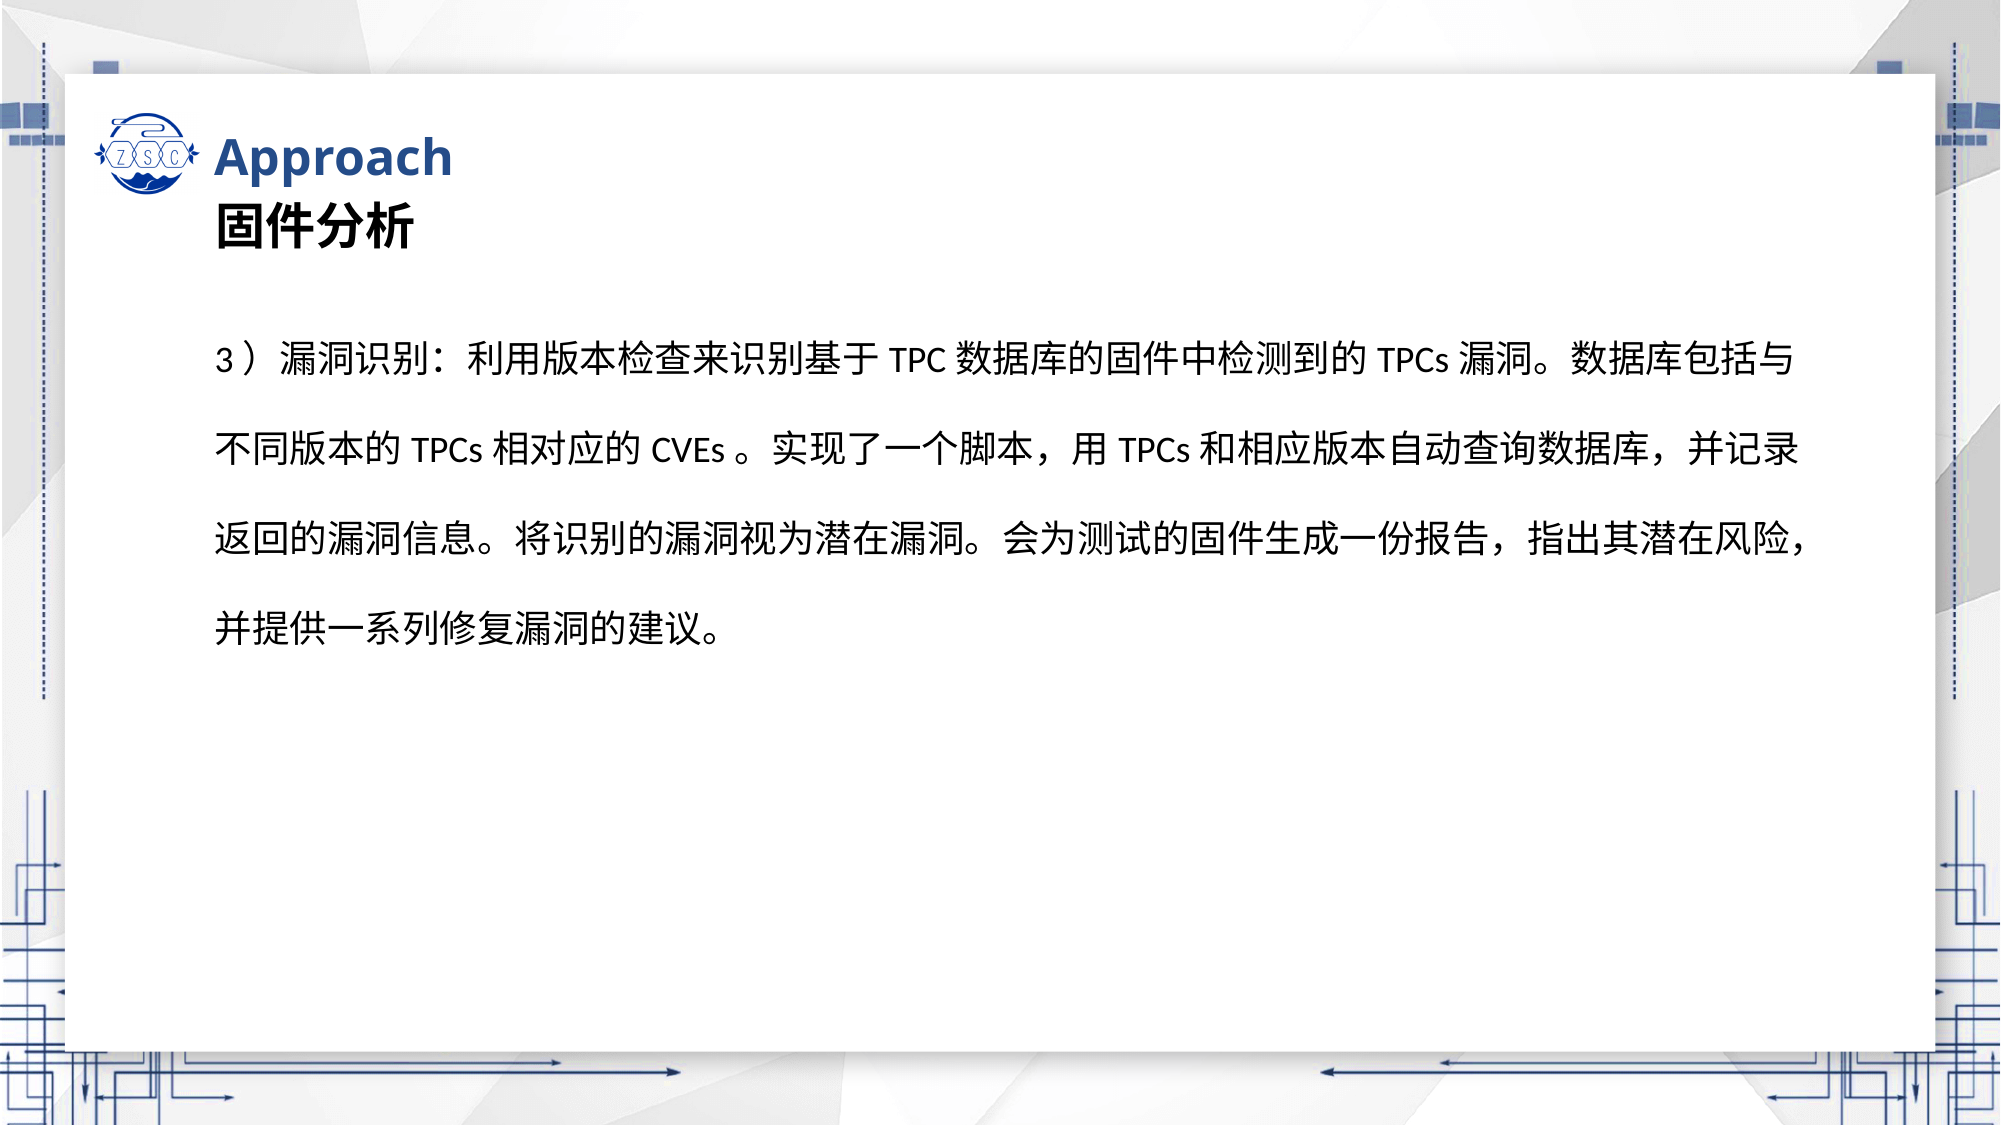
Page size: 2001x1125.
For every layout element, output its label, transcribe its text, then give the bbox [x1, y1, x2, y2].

picture [0, 0, 2001, 1125]
text_box 固件分析 [177, 187, 1179, 262]
text_box 3）漏洞识别：利用版本检查来识别基于TPC数据库的固件中检测到的TPCs漏洞。数据库包括与不同版本的TPCs相对应的CVEs。实现了一个脚本，用TPCs和相应版本自动查询数据库，并记录返回的漏洞信息。将识别的漏洞视为潜在漏洞。会为测试的固件生成一份报告，指出其潜在风险，并提供一系列修复漏洞的建议。 [199, 283, 1840, 658]
text_box Approach [199, 106, 610, 187]
